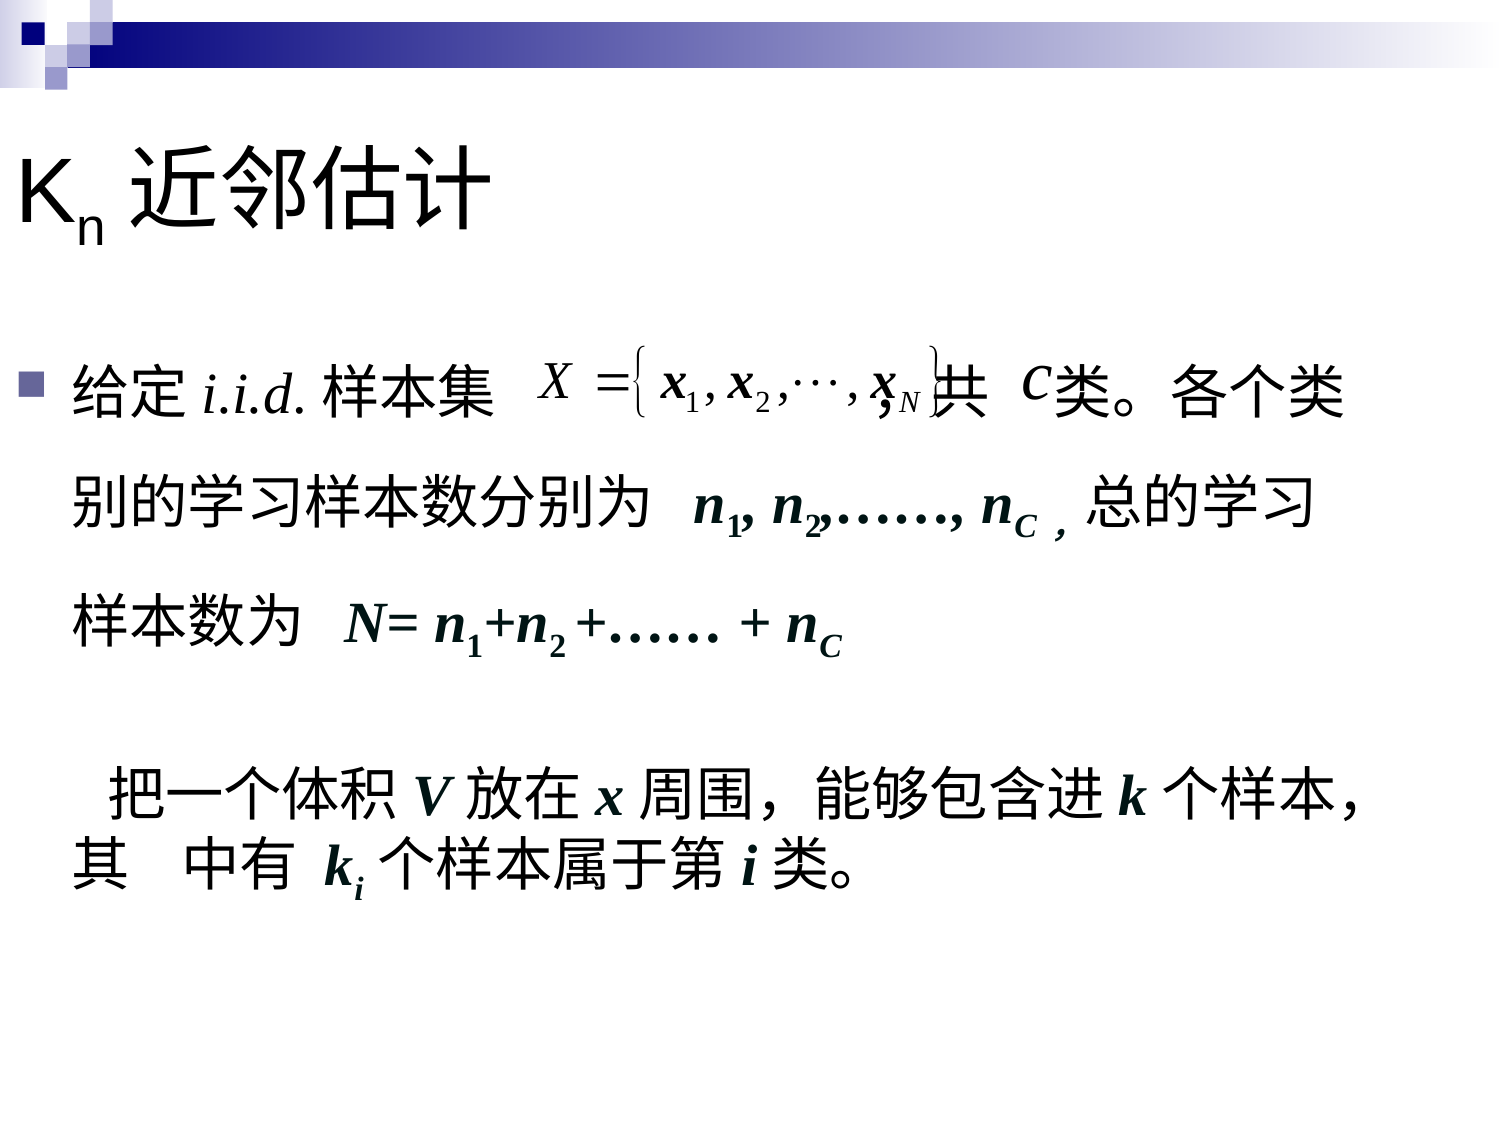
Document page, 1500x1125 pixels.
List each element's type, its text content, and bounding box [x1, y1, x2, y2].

title Kn近邻估计 [0, 99, 1401, 288]
list 给定i.i.d.样本集 ，共 类。各个类别的学习样本数分别为 n1, n2,……, nC，总的学习样本数为 N= n1+n2 +…… + nC 把一个体积V放在x周围，能够包含进k个样本，其 中有 ki个样本属于第i类。 [0, 312, 1387, 1001]
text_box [524, 340, 960, 431]
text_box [1009, 350, 1067, 422]
